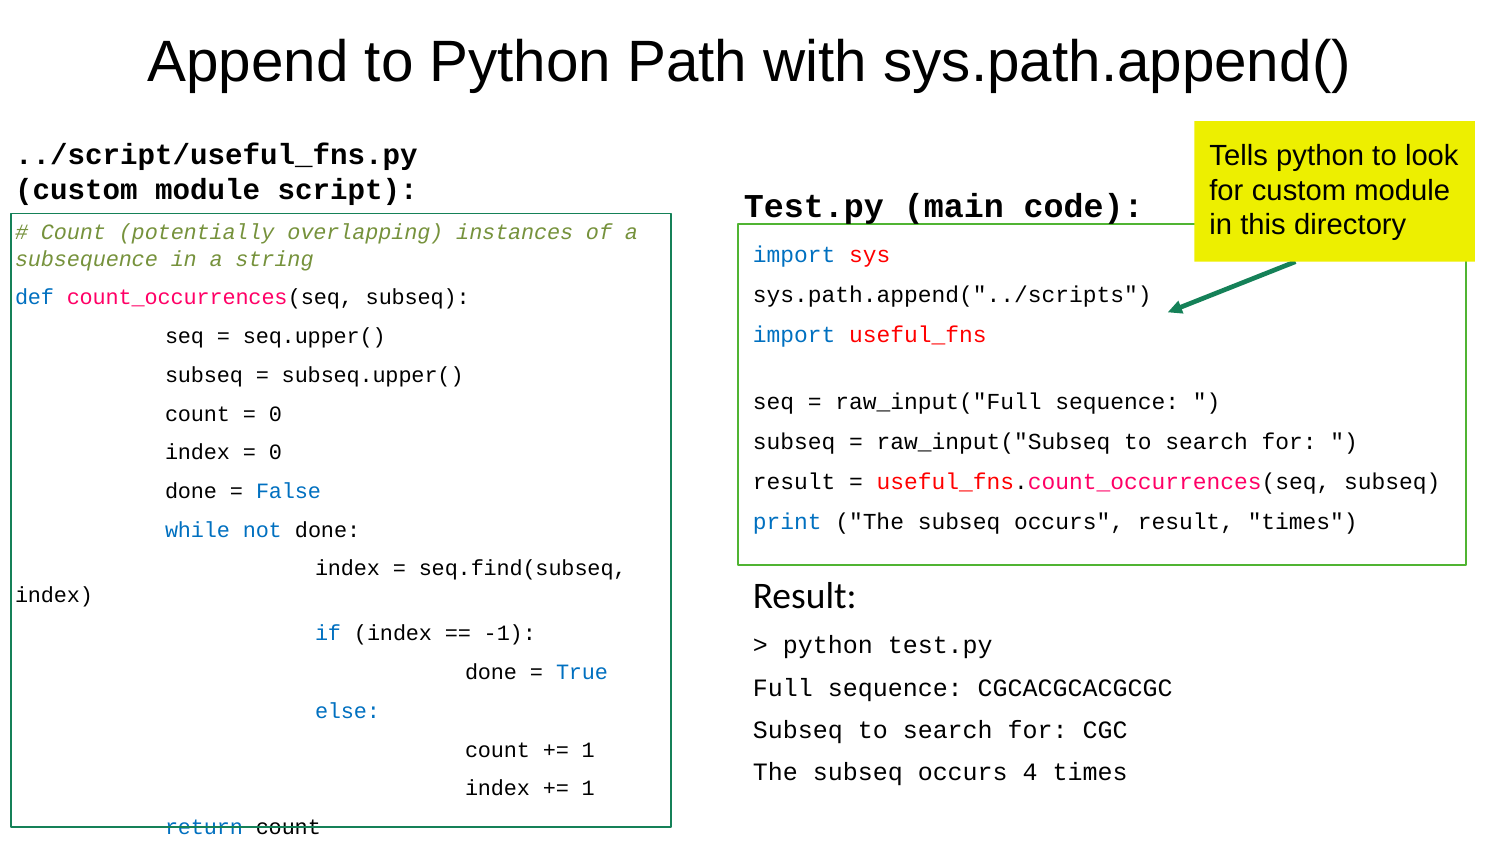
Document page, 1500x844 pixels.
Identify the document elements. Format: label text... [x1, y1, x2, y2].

text_box import sys sys.path.append("../scripts") import useful_fns seq = raw_input("Full sequence: ") subseq = raw_input("Subseq to search for: ") result = useful_fns.count_occurrences(seq, subseq) print ("The subseq occurs", result, "times") [737, 225, 1467, 566]
title Append to Python Path with sys.path.append() [75, 0, 1425, 108]
text_box Result: > python test.py Full sequence: CGCACGCACGCGC Subseq to search for: CGC The subseq occurs 4 times [737, 556, 1449, 794]
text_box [1167, 261, 1296, 313]
text_box [10, 213, 671, 827]
text_box Test.py (main code): [728, 169, 1194, 225]
text_box ../script/useful_fns.py (custom module script): # Count (potentially overlapping) instances of a subsequence in a string def count_occurrences(seq, subseq): seq = seq.upper() subseq = subseq.upper() count = 0 index = 0 done = False while not done: index = seq.find(subseq, index) if (index == -1): done = True else: count += 1 index += 1 return count [0, 120, 686, 630]
text_box Tells python to look for custom module in this directory [1194, 121, 1475, 262]
